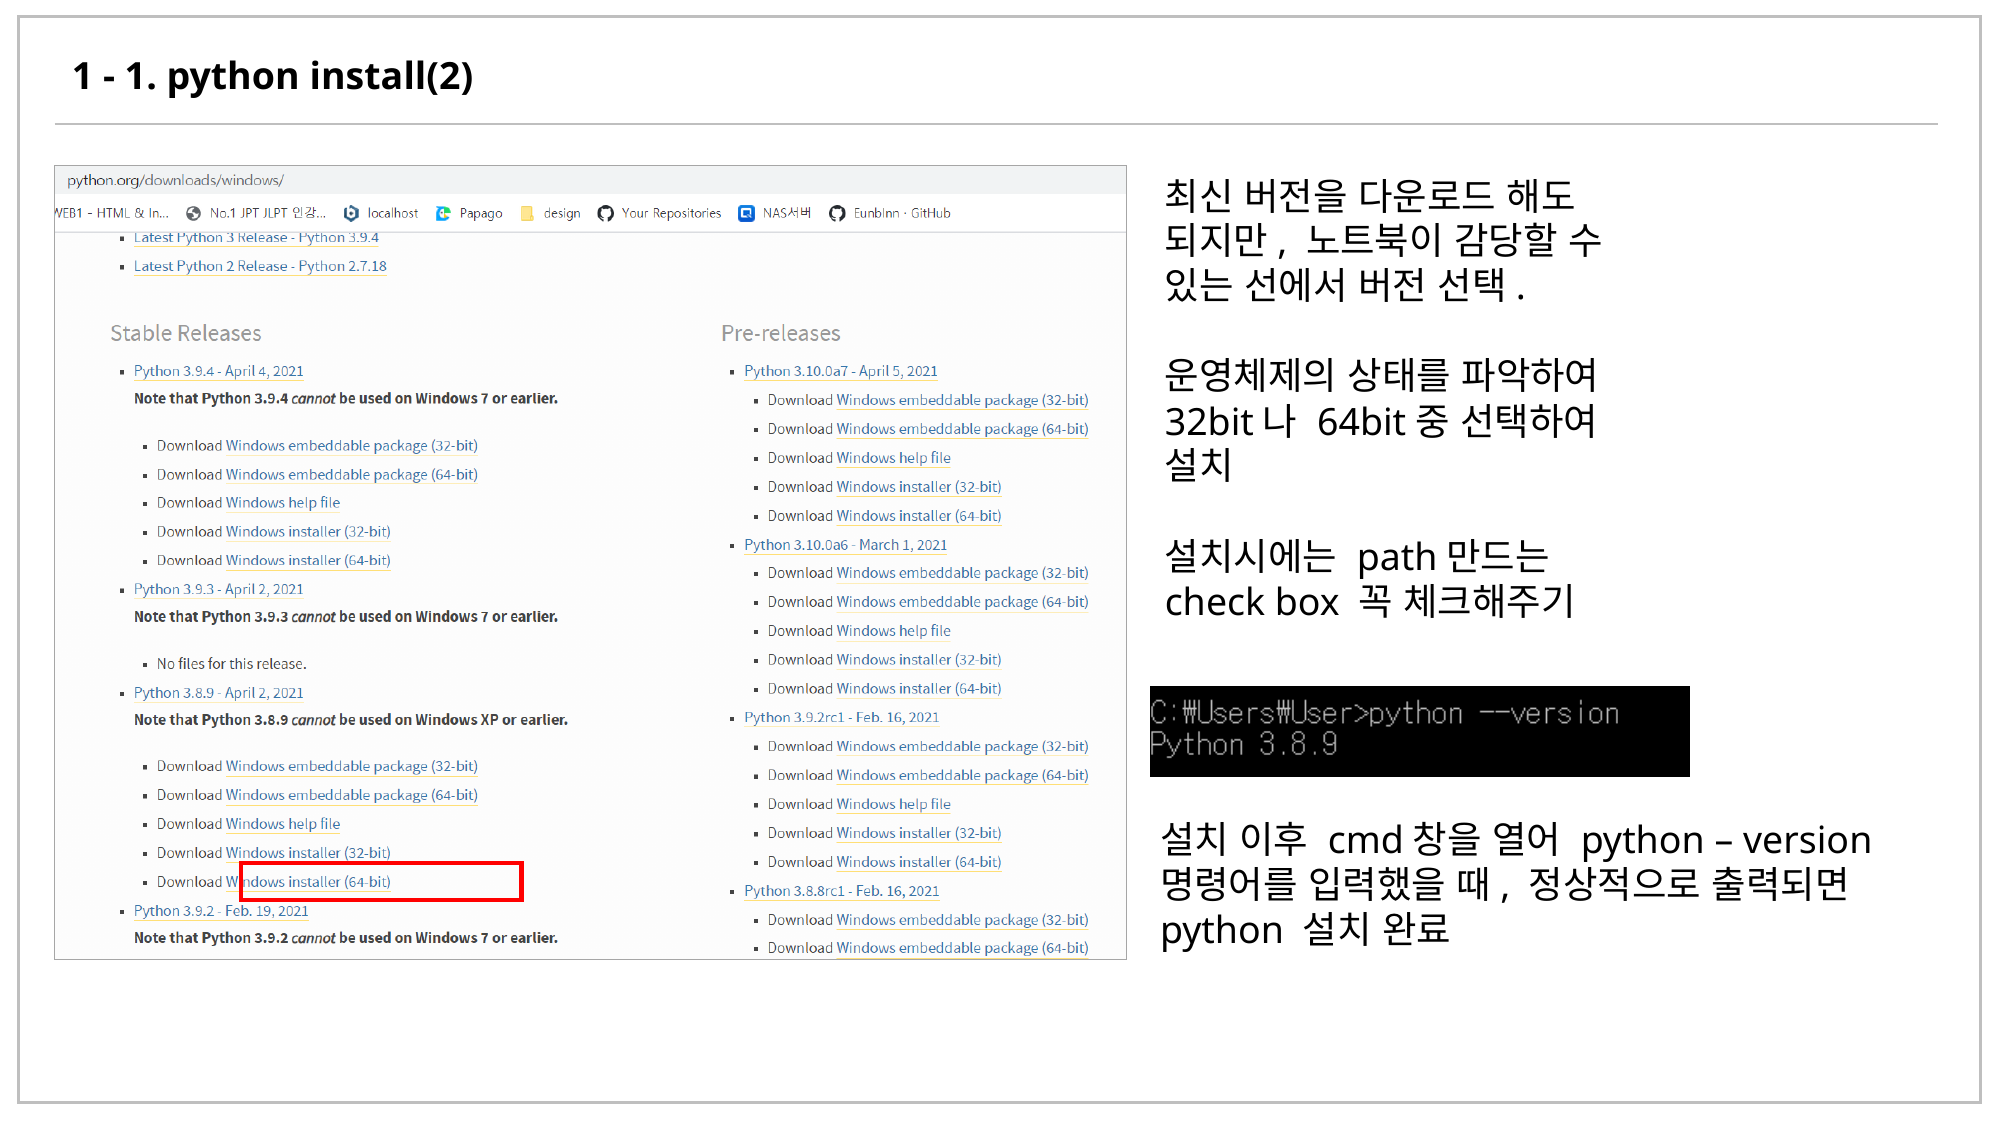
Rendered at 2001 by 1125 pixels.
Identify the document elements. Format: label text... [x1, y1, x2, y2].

text_box 설치 이후 cmd창을 열어 python – version 명령어를 입력했을 때, 정상적으로 출력되면 python 설치 완료 [1145, 808, 1917, 958]
picture [1150, 686, 1690, 778]
text_box 최신 버전을 다운로드 해도 되지만, 노트북이 감당할 수 있는 선에서 버전 선택. 운영체제의 상태를 파악하여 32bit나 64bit중 선택하여 설치 설치시에는 path만드는 check box 꼭 체크해주기 [1150, 165, 1636, 630]
text_box 1 - 1. python install(2) [57, 44, 489, 104]
picture [54, 165, 1127, 960]
